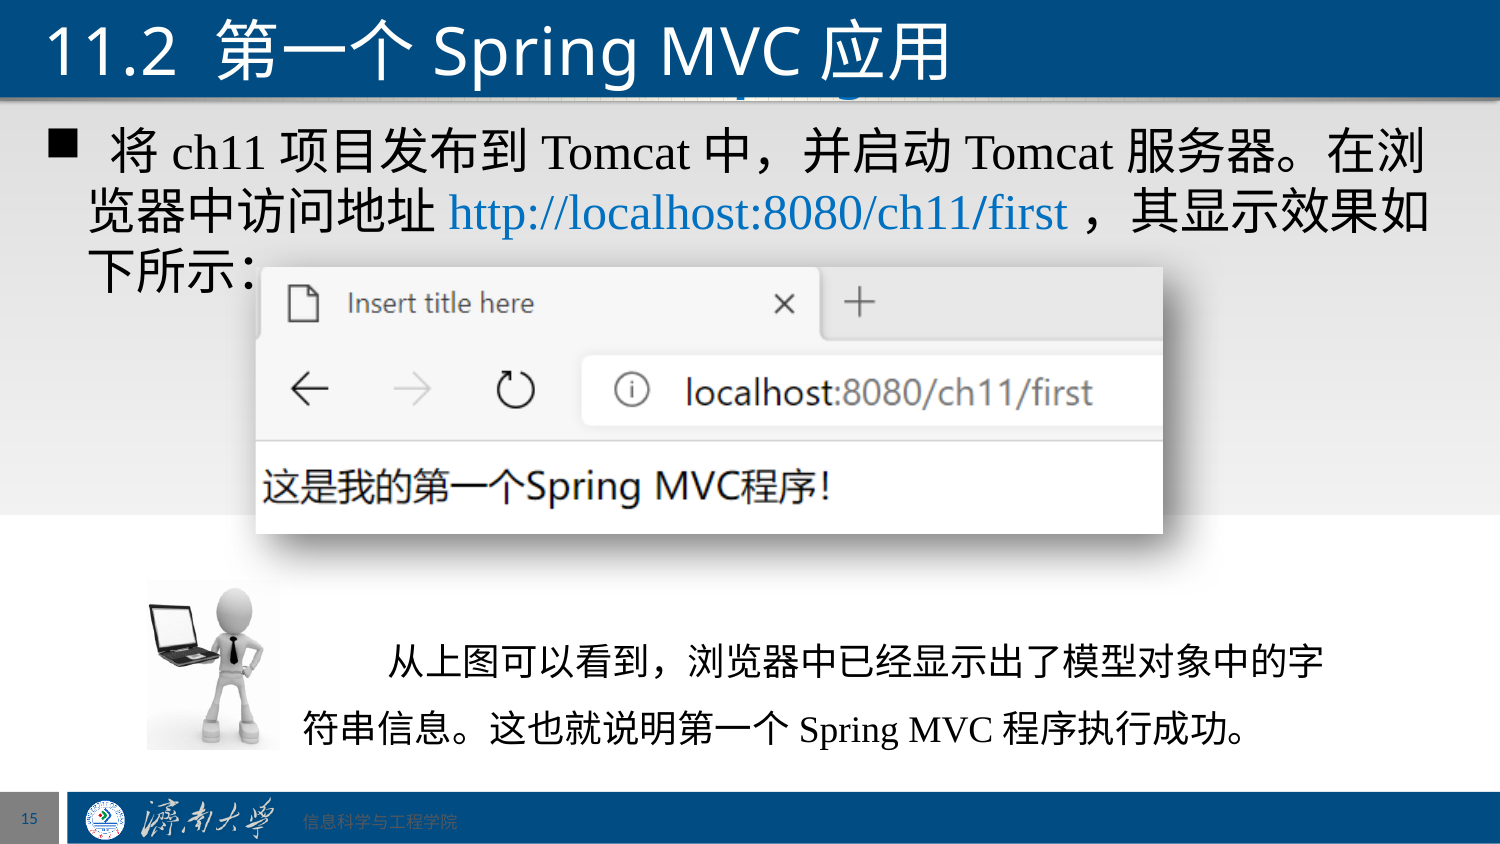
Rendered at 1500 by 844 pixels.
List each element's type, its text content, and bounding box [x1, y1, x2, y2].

title 11.2 第一个Spring MVC应用 [0, 0, 1500, 98]
text_box 从上图可以看到，浏览器中已经显示出了模型对象中的字符串信息。这也就说明第一个Spring MVC程序执行成功。 [287, 607, 1343, 758]
picture [85, 800, 125, 840]
picture [146, 579, 280, 750]
picture [255, 266, 1164, 535]
list 将ch11项目发布到Tomcat中，并启动Tomcat服务器。在浏览器中访问地址http://localhost:8080/ch11/first，其显示效果如下所示： [29, 112, 1484, 791]
text_box 11.2 第一个Spring MVC应用 [391, 98, 1200, 134]
